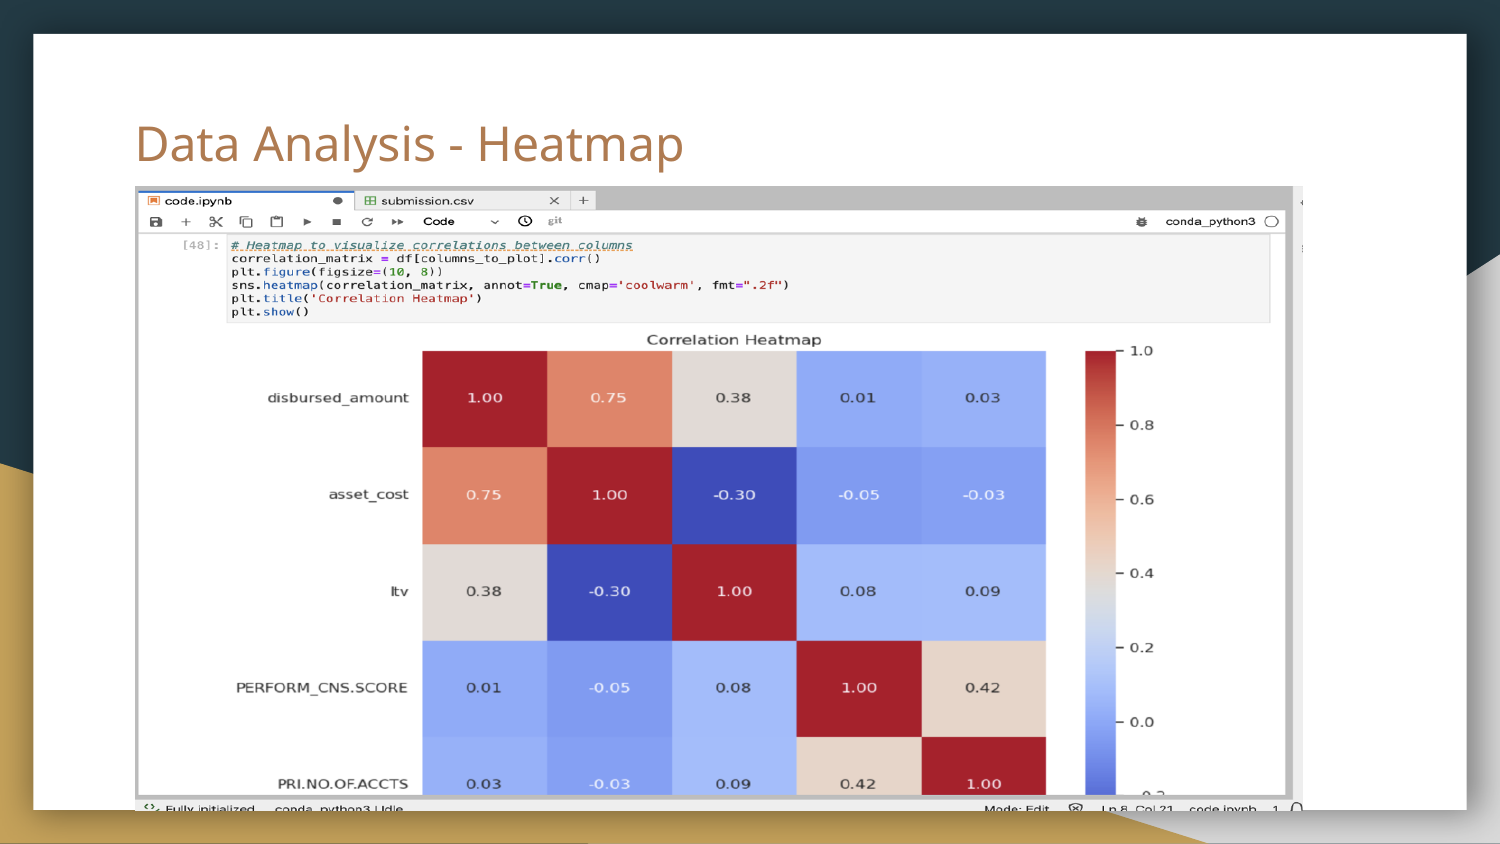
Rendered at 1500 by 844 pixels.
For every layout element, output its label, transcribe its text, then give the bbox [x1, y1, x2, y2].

picture [135, 186, 1304, 811]
title Data Analysis - Heatmap [119, 98, 1381, 187]
